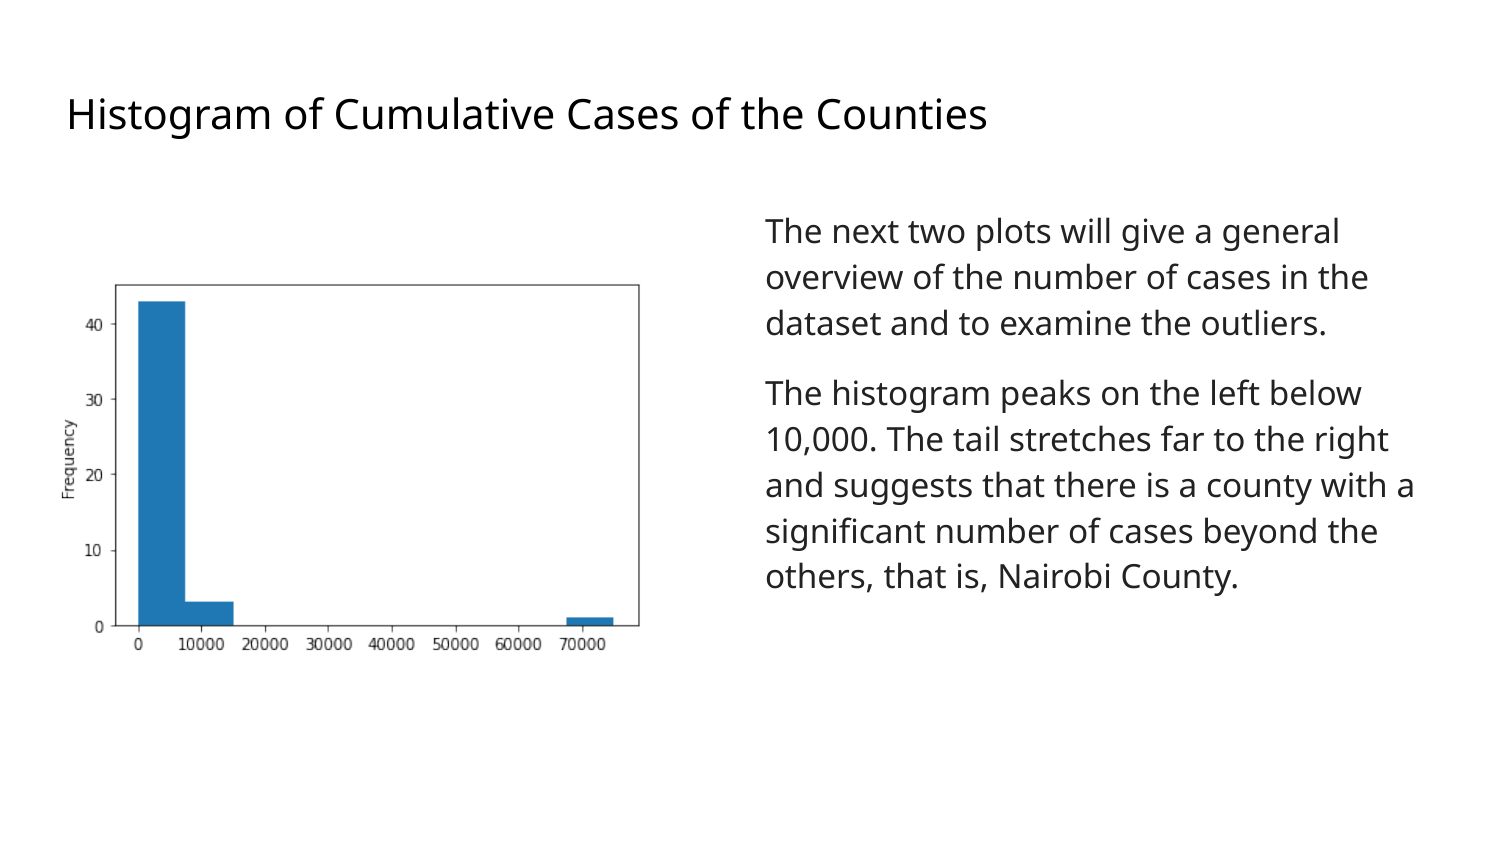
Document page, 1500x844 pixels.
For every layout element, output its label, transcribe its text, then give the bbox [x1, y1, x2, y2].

picture [50, 275, 649, 664]
list The next two plots will give a general overview of the number of cases in the dataset and to examine the outliers. The histogram peaks on the left below 10,000. The tail stretches far to the right and suggests that there is a county with a significant number of cases beyond the others, that is, Nairobi County. [750, 189, 1449, 750]
title Histogram of Cumulative Cases of the Counties [51, 72, 1449, 167]
